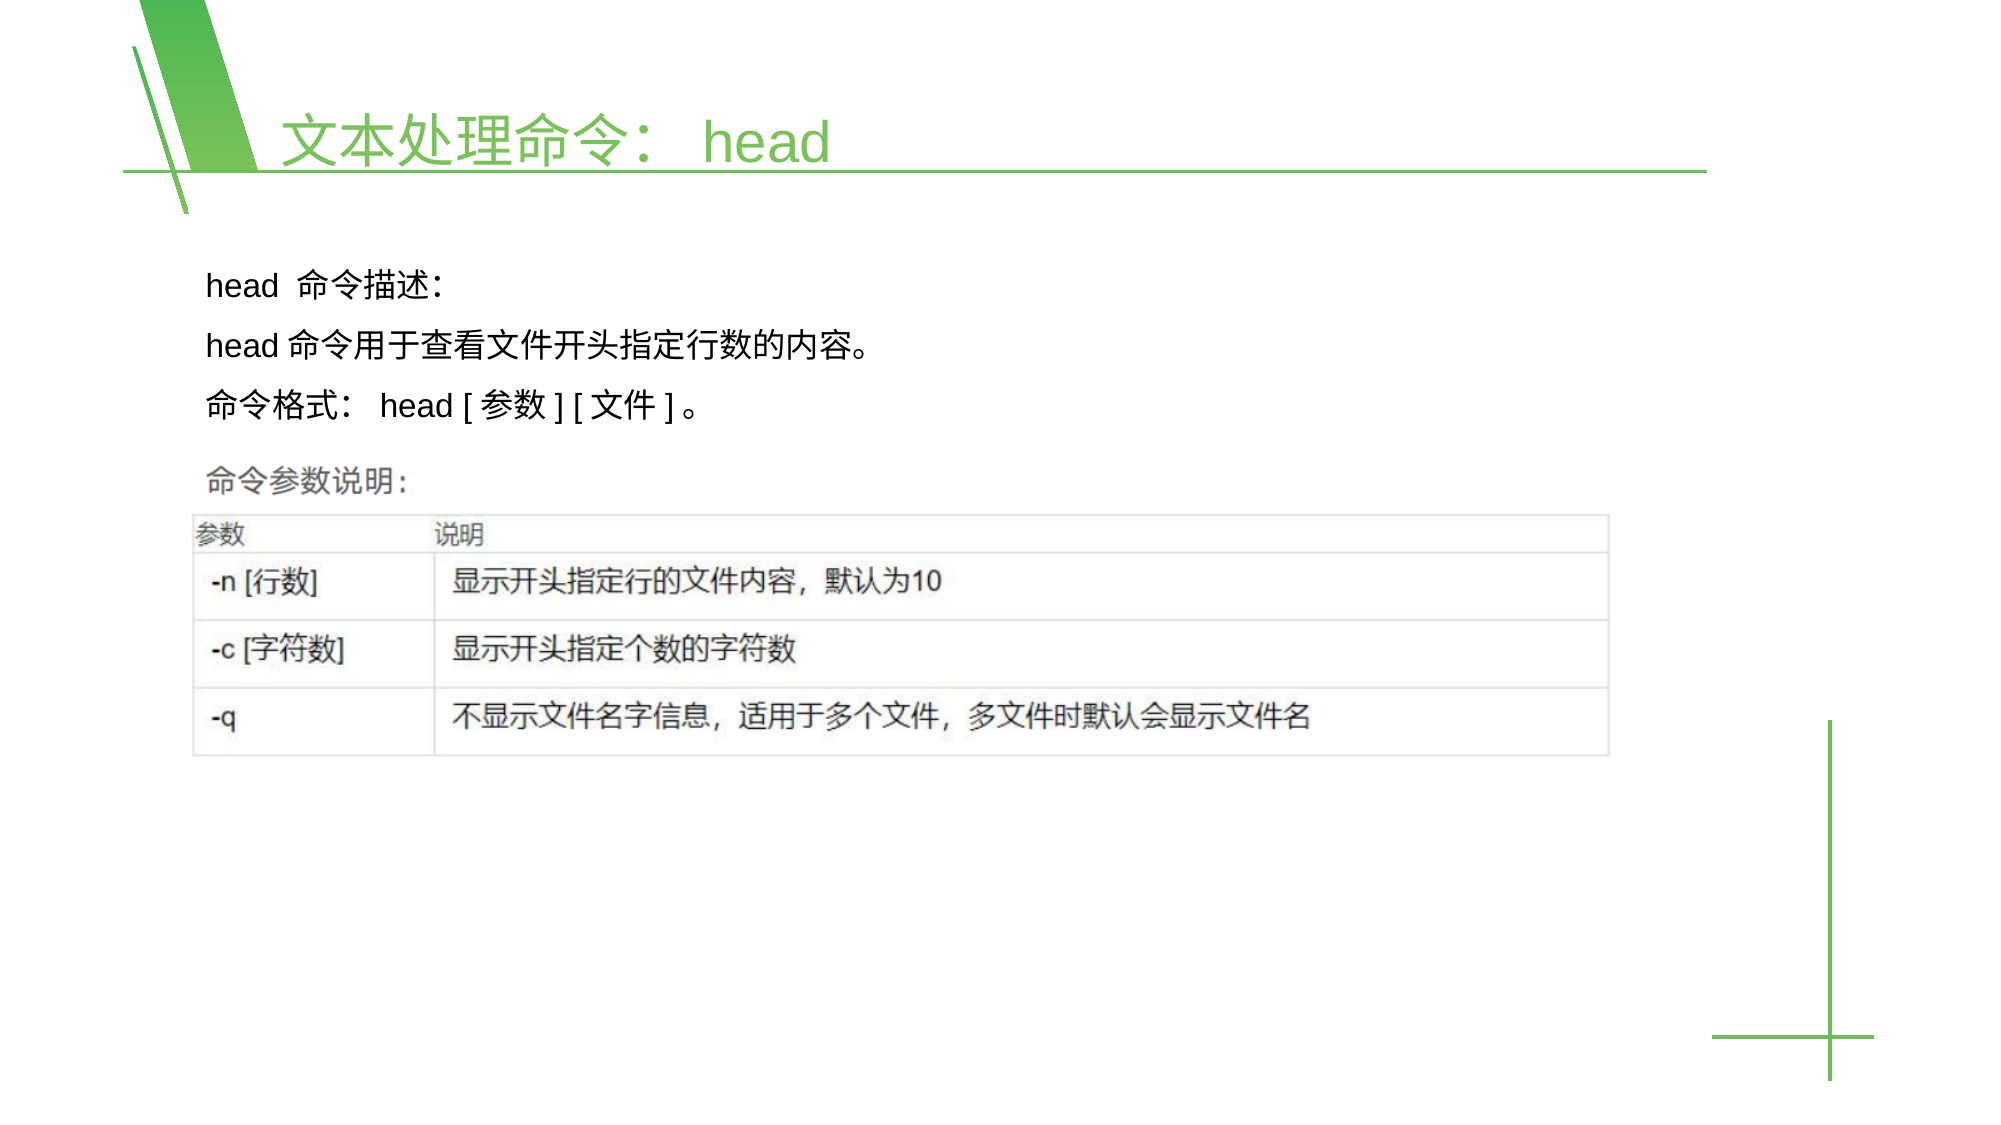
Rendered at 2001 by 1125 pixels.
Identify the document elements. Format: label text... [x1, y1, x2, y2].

picture [190, 445, 1621, 758]
text_box head 命令描述： head命令用于查看文件开头指定行数的内容。 命令格式：head [参数] [文件]。 [190, 236, 1713, 432]
text_box 文本处理命令：head [265, 96, 848, 182]
